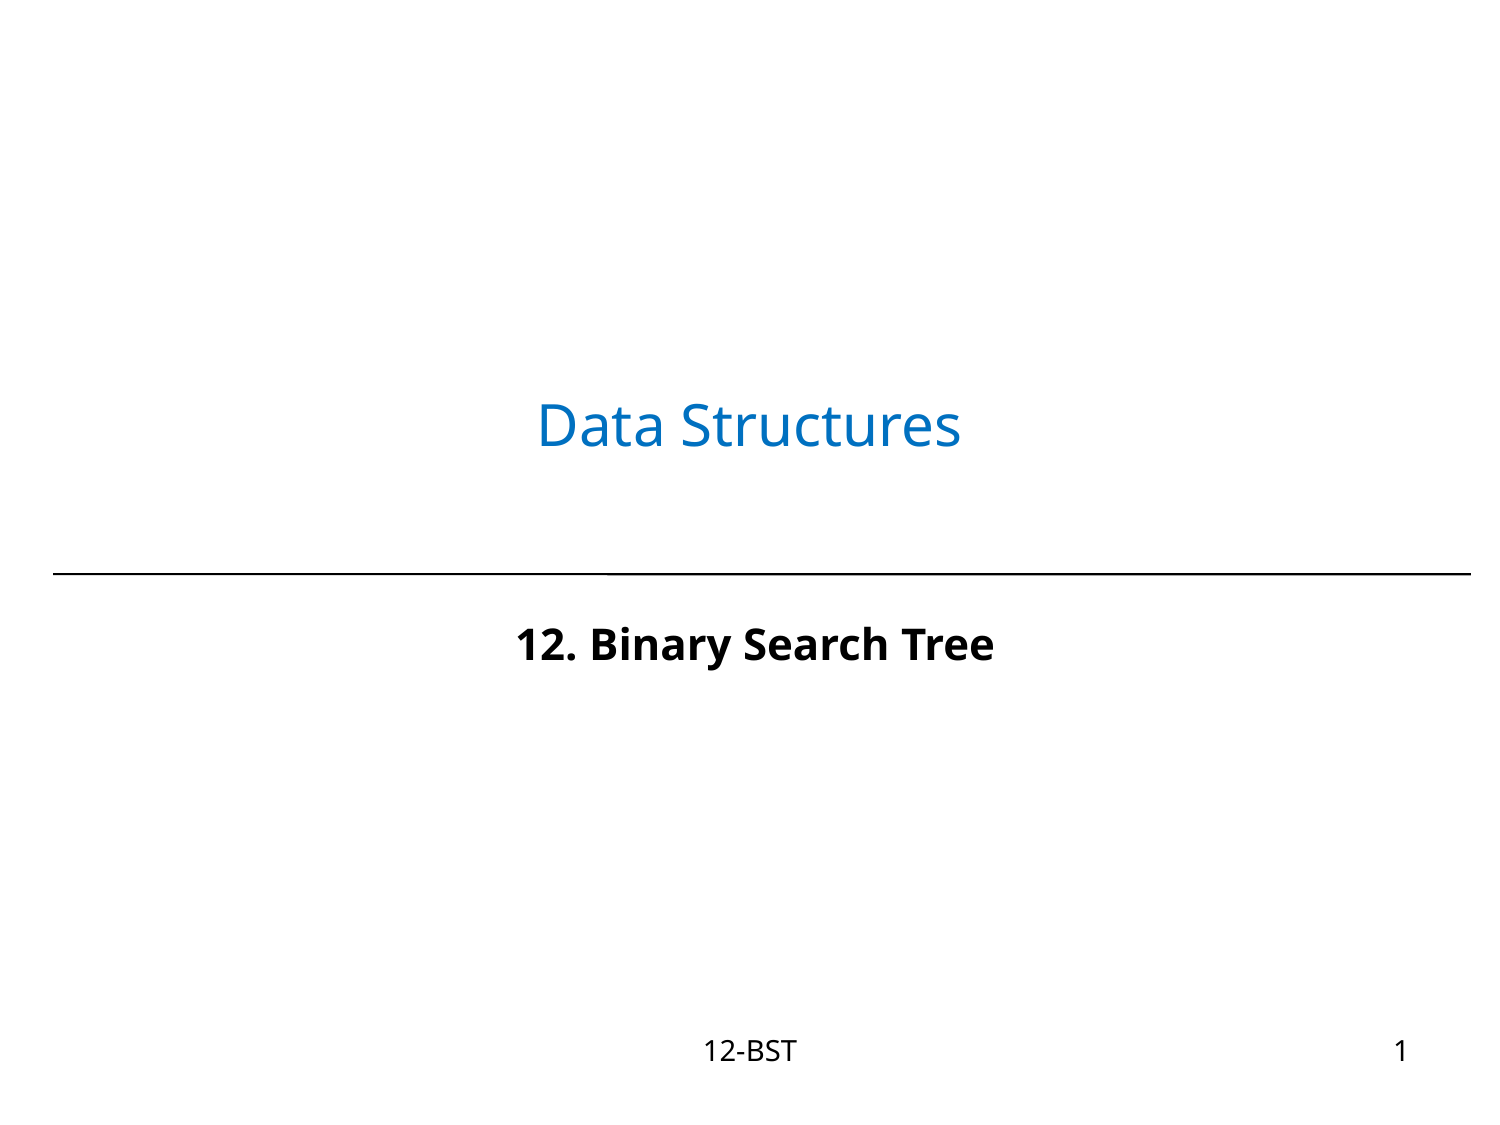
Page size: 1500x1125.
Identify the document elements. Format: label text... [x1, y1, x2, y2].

title Data Structures [111, 302, 1388, 544]
subtitle 12. Binary Search Tree [229, 609, 1281, 898]
slide_number 1 [1074, 1024, 1426, 1103]
footer 12-BST [512, 1024, 988, 1103]
